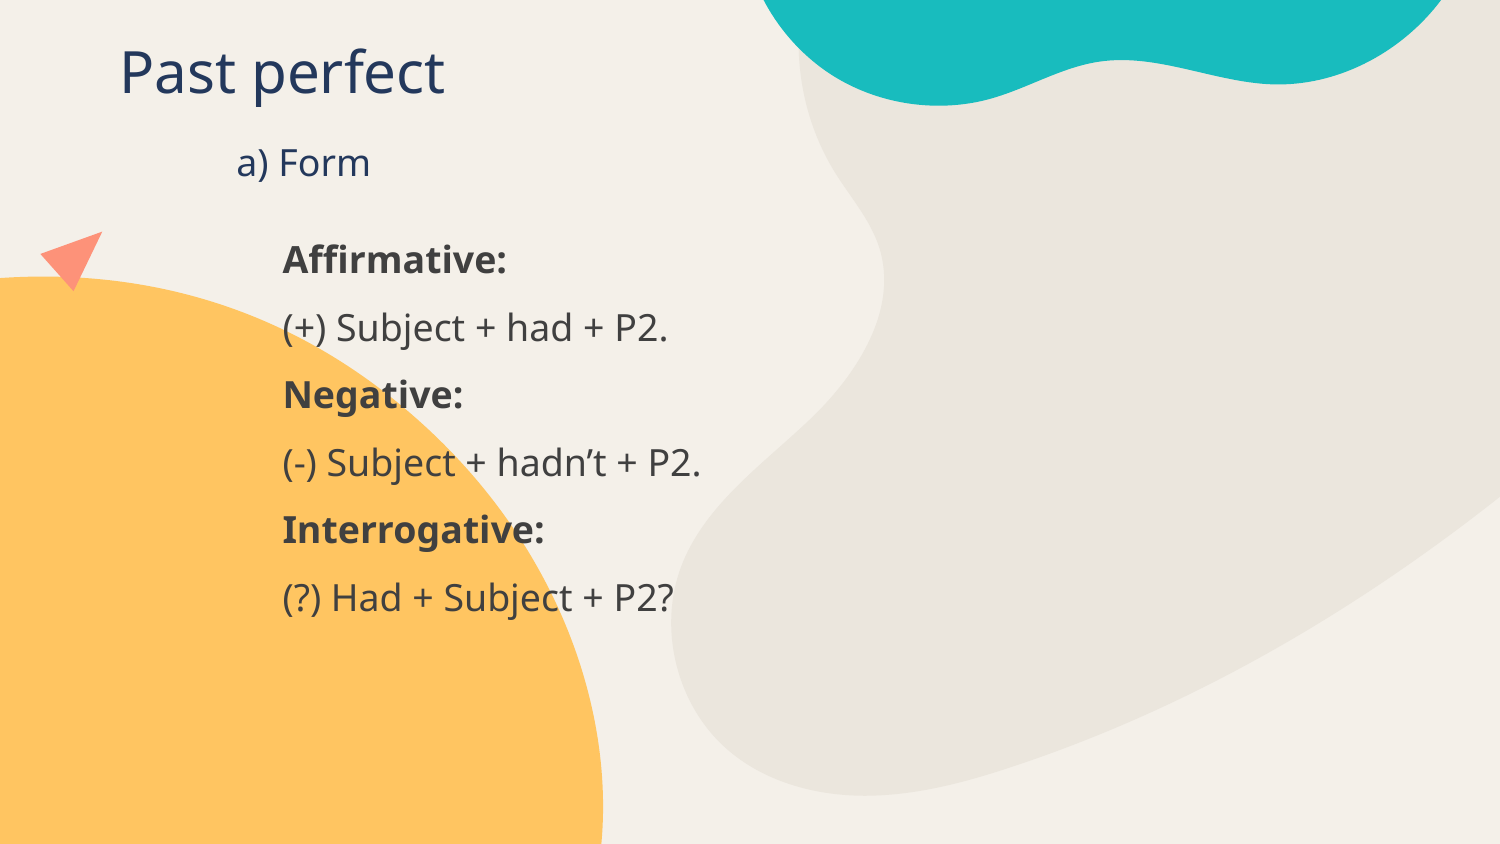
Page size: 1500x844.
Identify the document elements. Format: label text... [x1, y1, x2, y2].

subtitle Affirmative: (+) Subject + had + P2. Negative: (-) Subject + hadn’t + P2. Interrogative: (?) Had + Subject + P2? [267, 198, 1430, 682]
title a) Form [128, 113, 480, 199]
title Past perfect [104, 20, 1219, 114]
